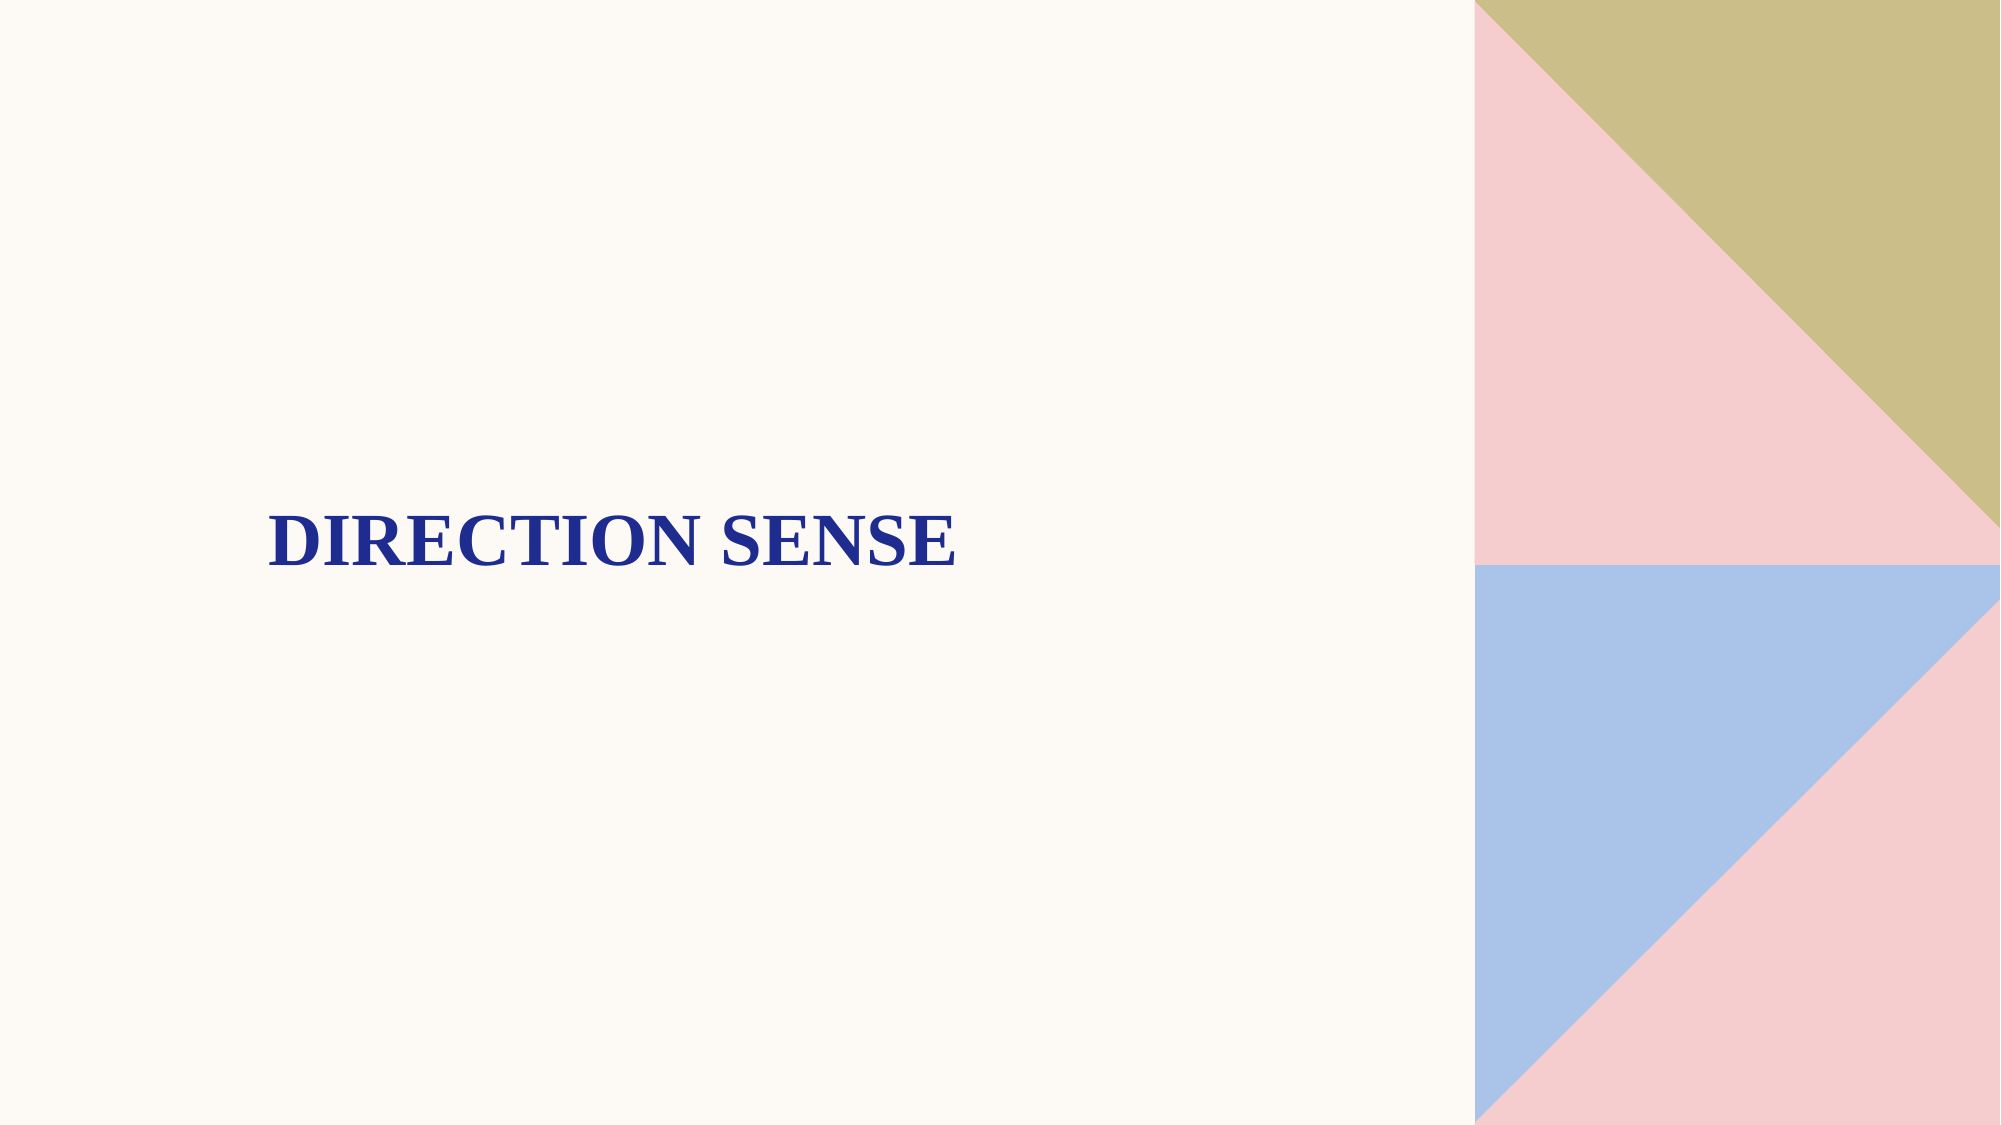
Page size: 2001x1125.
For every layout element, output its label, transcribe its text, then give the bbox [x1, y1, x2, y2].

title DIRECTION SENSE [253, 379, 1533, 581]
